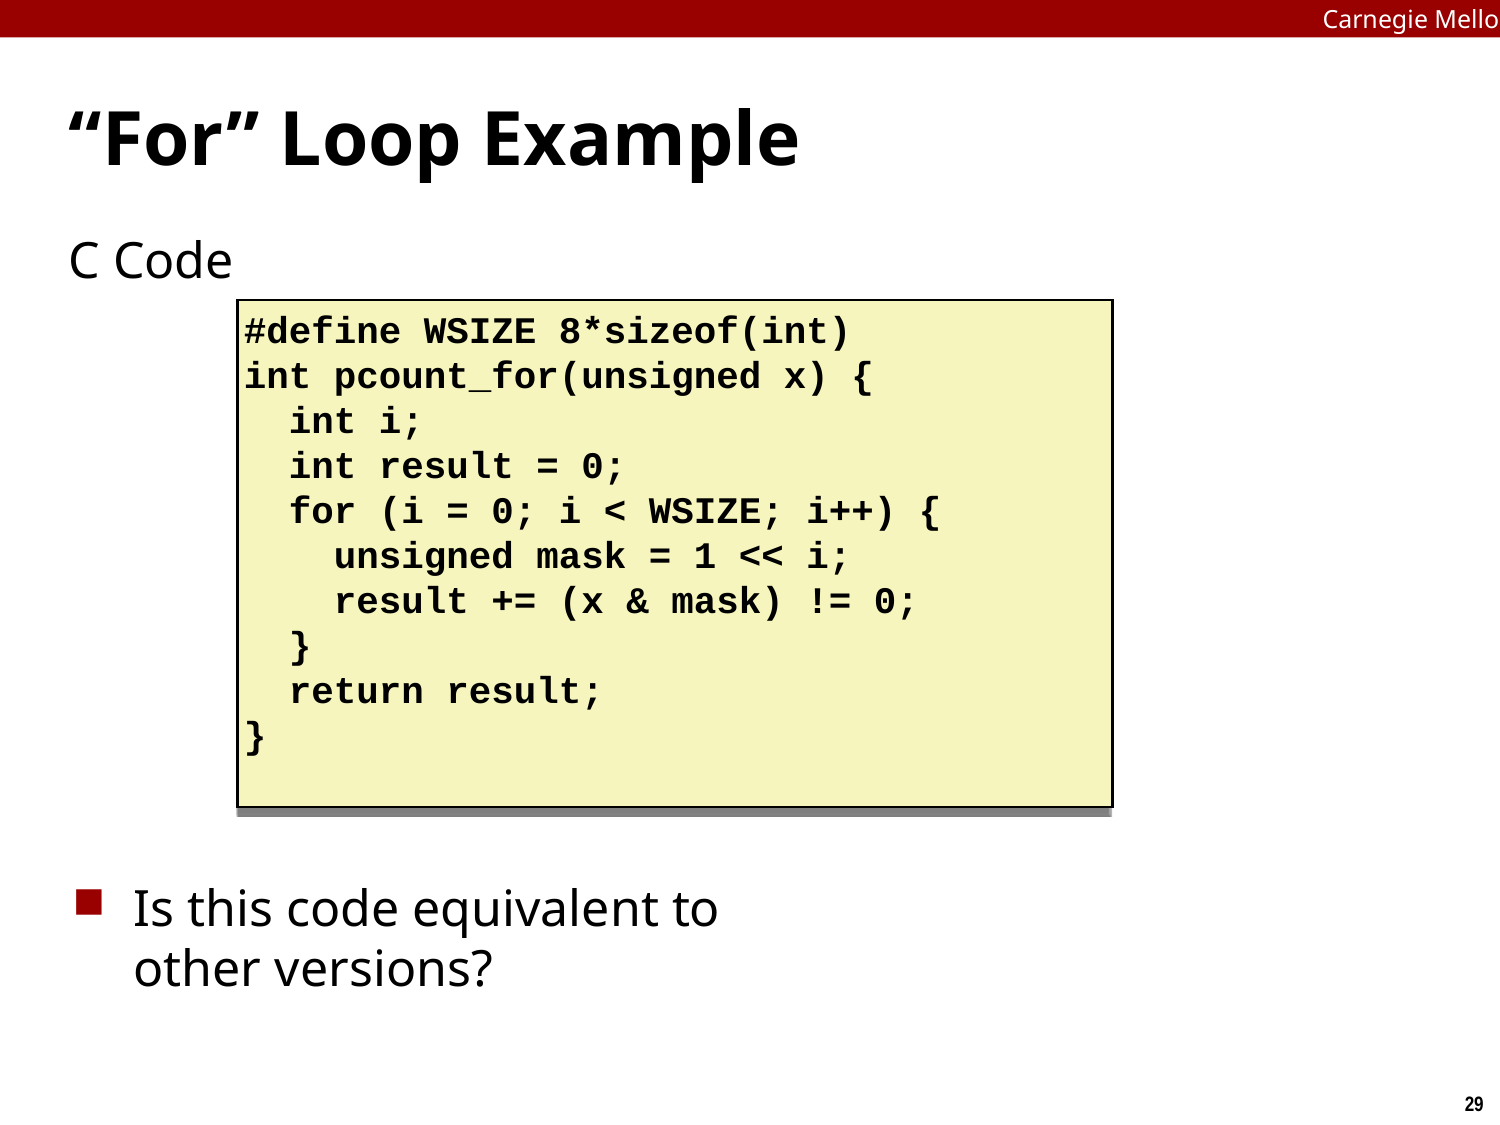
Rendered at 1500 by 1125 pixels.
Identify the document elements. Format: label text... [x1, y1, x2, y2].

list Is this code equivalent to other versions? [62, 868, 750, 1013]
text_box Carnegie Mellon [1322, 3, 1500, 33]
text_box C Code [62, 230, 492, 295]
text_box #define WSIZE 8*sizeof(int) int pcount_for(unsigned x) { int i; int result = 0; for (i = 0; i < WSIZE; i++) { unsigned mask = 1 << i; result += (x & mask) != 0; } return result; } [237, 299, 1113, 807]
title “For” Loop Example [62, 41, 1438, 230]
text_box [0, 0, 1500, 38]
